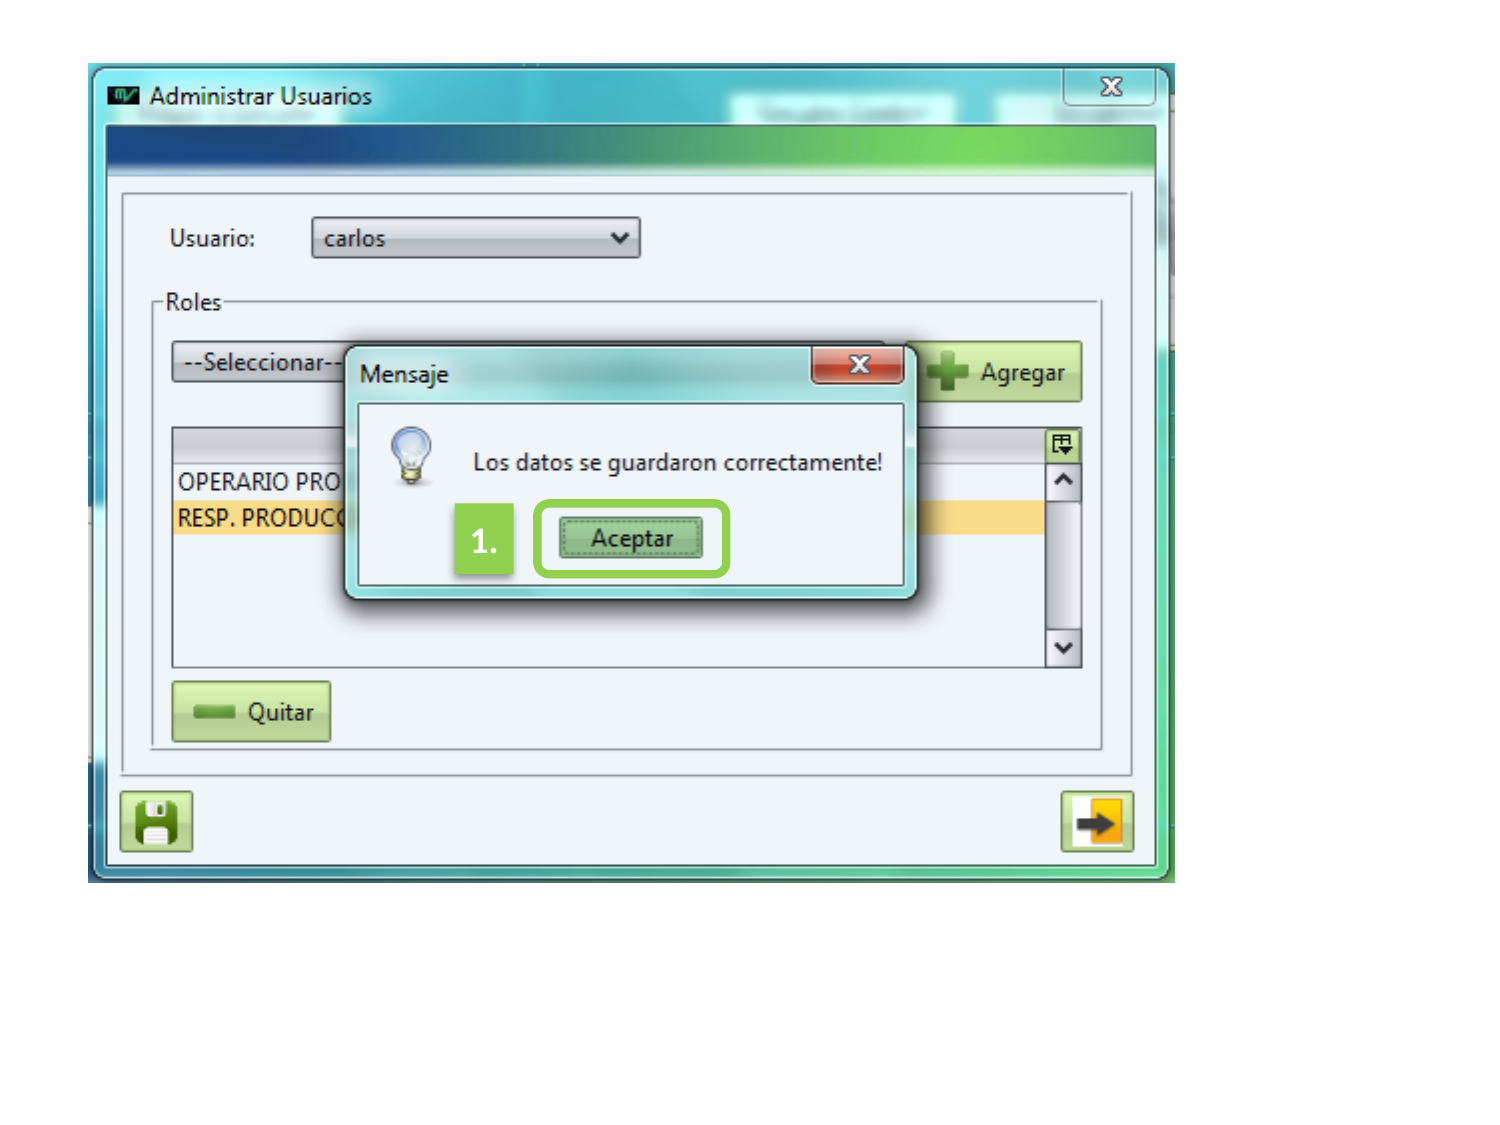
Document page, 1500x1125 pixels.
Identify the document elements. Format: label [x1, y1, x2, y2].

text_box [88, 63, 1176, 883]
